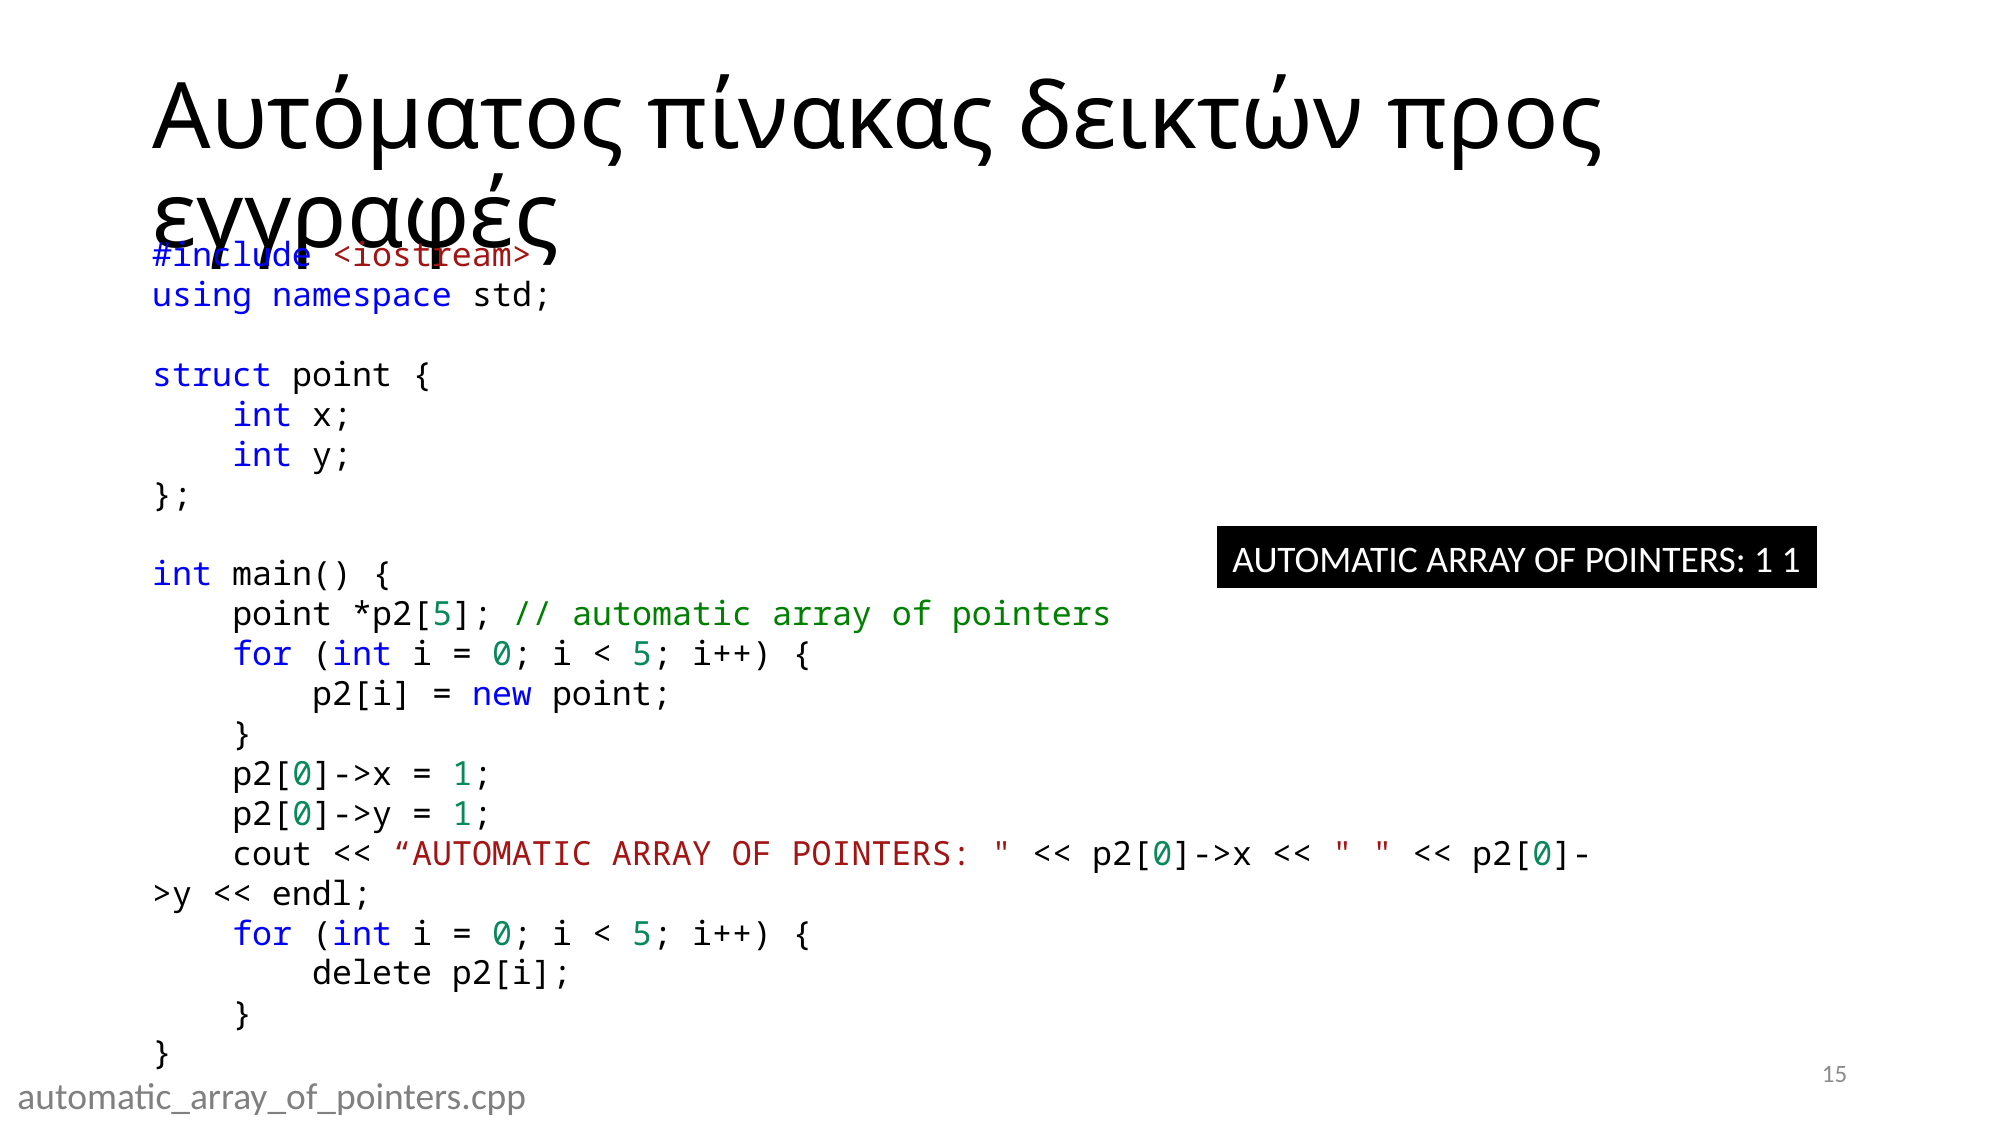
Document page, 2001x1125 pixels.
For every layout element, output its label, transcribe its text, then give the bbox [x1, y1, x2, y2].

text_box AUTOMATIC ARRAY OF POINTERS: 1 1 [1217, 526, 1817, 588]
title Αυτόματος πίνακας δεικτών προς εγγραφές [137, 59, 1863, 278]
text_box automatic_array_of_pointers.cpp [2, 1064, 542, 1125]
text_box #include <iostream> using namespace std; struct point { int x; int y; }; int main() { point *p2[5]; // automatic array of pointers for (int i = 0; i < 5; i++) { p2[i] = new point; } p2[0]->x = 1; p2[0]->y = 1; cout << “AUTOMATIC ARRAY OF POINTERS: " << p2[0]->x << " " << p2[0]->y << endl; for (int i = 0; i < 5; i++) { delete p2[i]; } } [137, 225, 1685, 1079]
slide_number 15 [1412, 1042, 1863, 1103]
